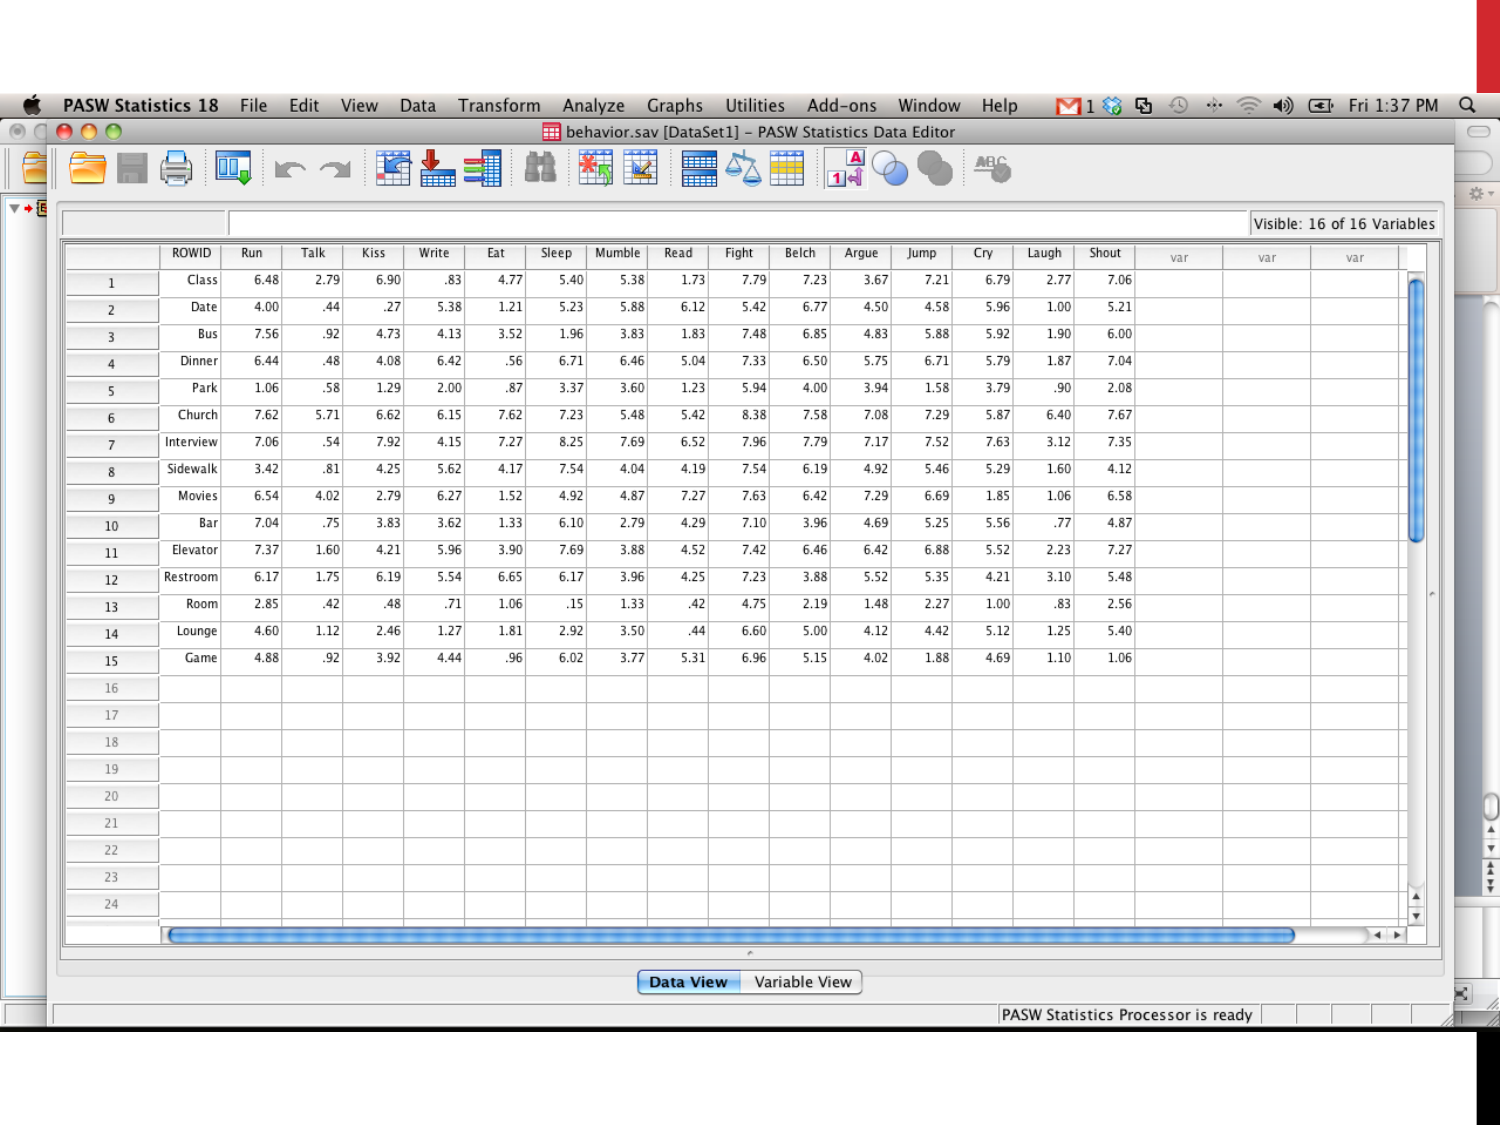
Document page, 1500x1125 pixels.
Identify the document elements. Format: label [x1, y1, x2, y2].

picture [0, 93, 1500, 1032]
